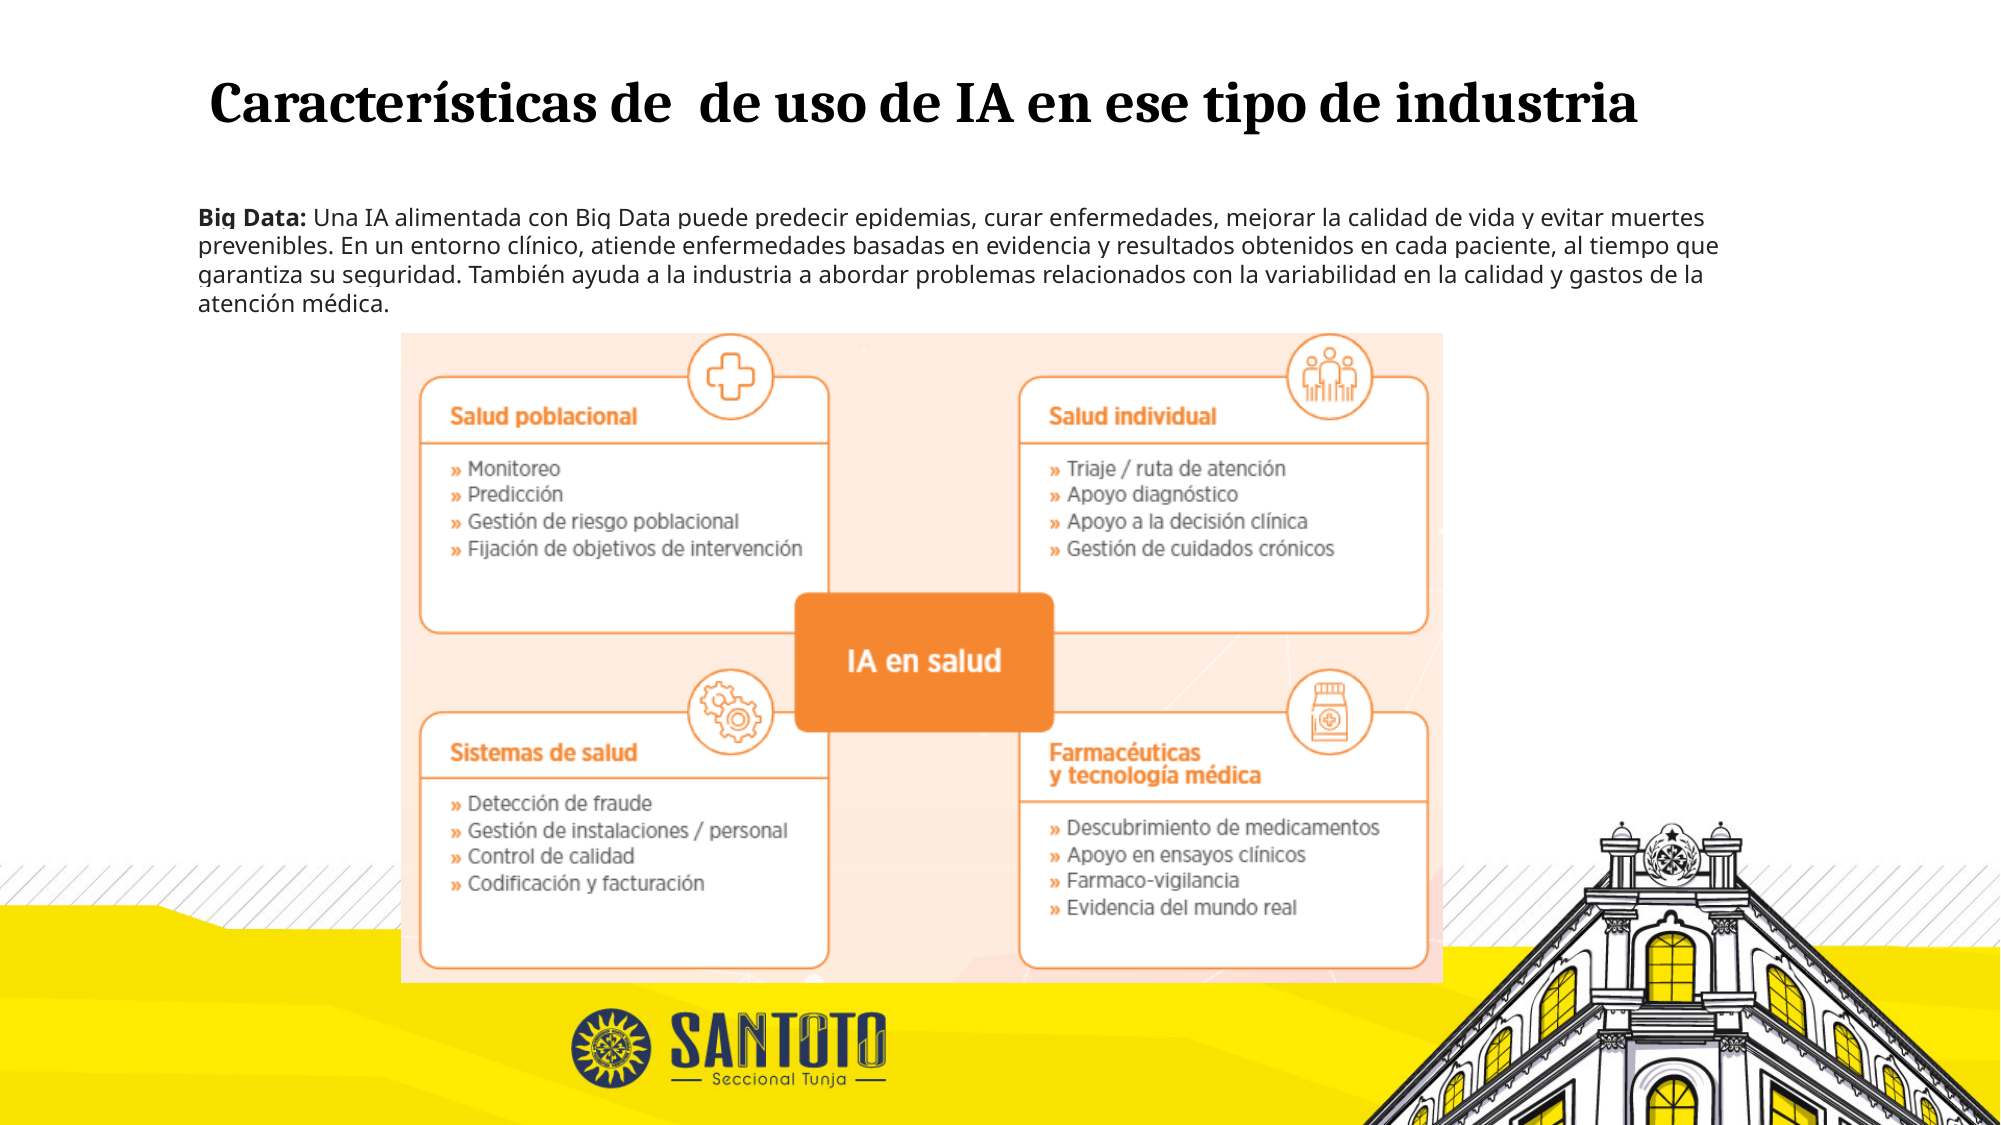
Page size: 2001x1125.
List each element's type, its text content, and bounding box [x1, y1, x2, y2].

text_box Big Data: Una IA alimentada con Big Data puede predecir epidemias, curar enfermedades, mejorar la calidad de vida y evitar muertes prevenibles. En un entorno clínico, atiende enfermedades basadas en evidencia y resultados obtenidos en cada paciente, al tiempo que garantiza su seguridad. También ayuda a la industria a abordar problemas relacionados con la variabilidad en la calidad y gastos de la atención médica. [182, 186, 1780, 332]
text_box Características de de uso de IA en ese tipo de industria [182, 56, 1842, 142]
picture [0, 0, 2001, 1125]
